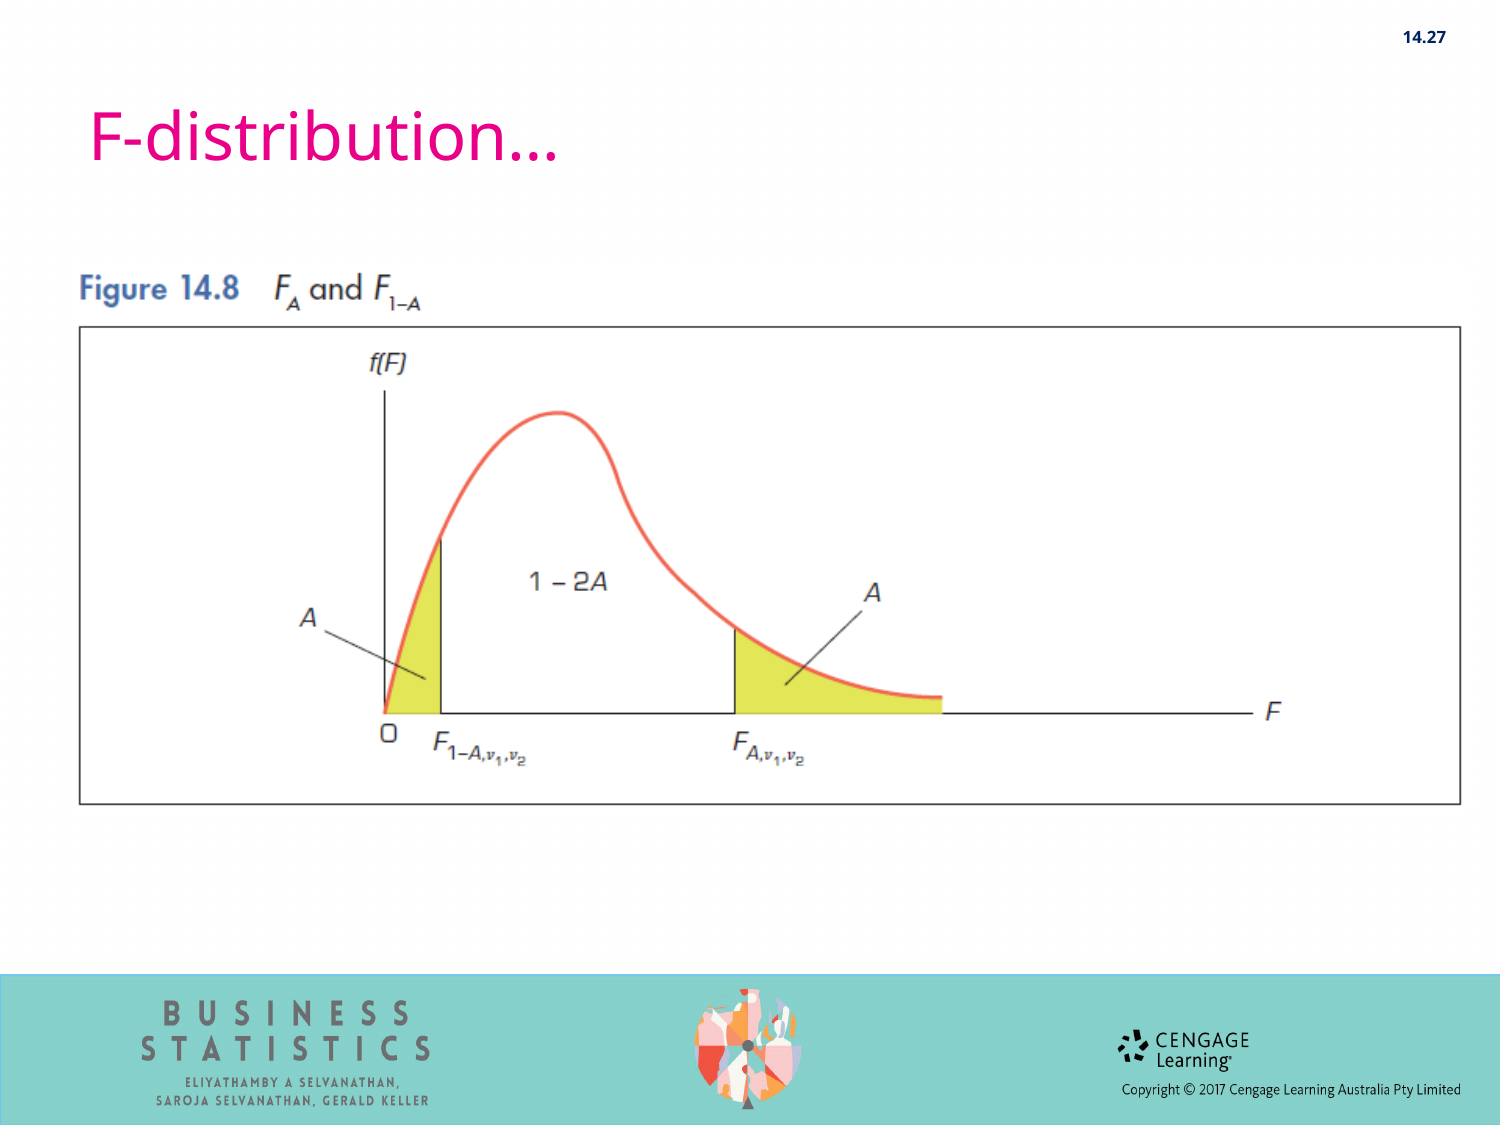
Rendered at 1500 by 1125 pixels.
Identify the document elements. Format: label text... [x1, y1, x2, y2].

text_box 14.27 [1387, 0, 1500, 60]
picture [0, 0, 1500, 1125]
title F-distribution… [73, 61, 1424, 207]
